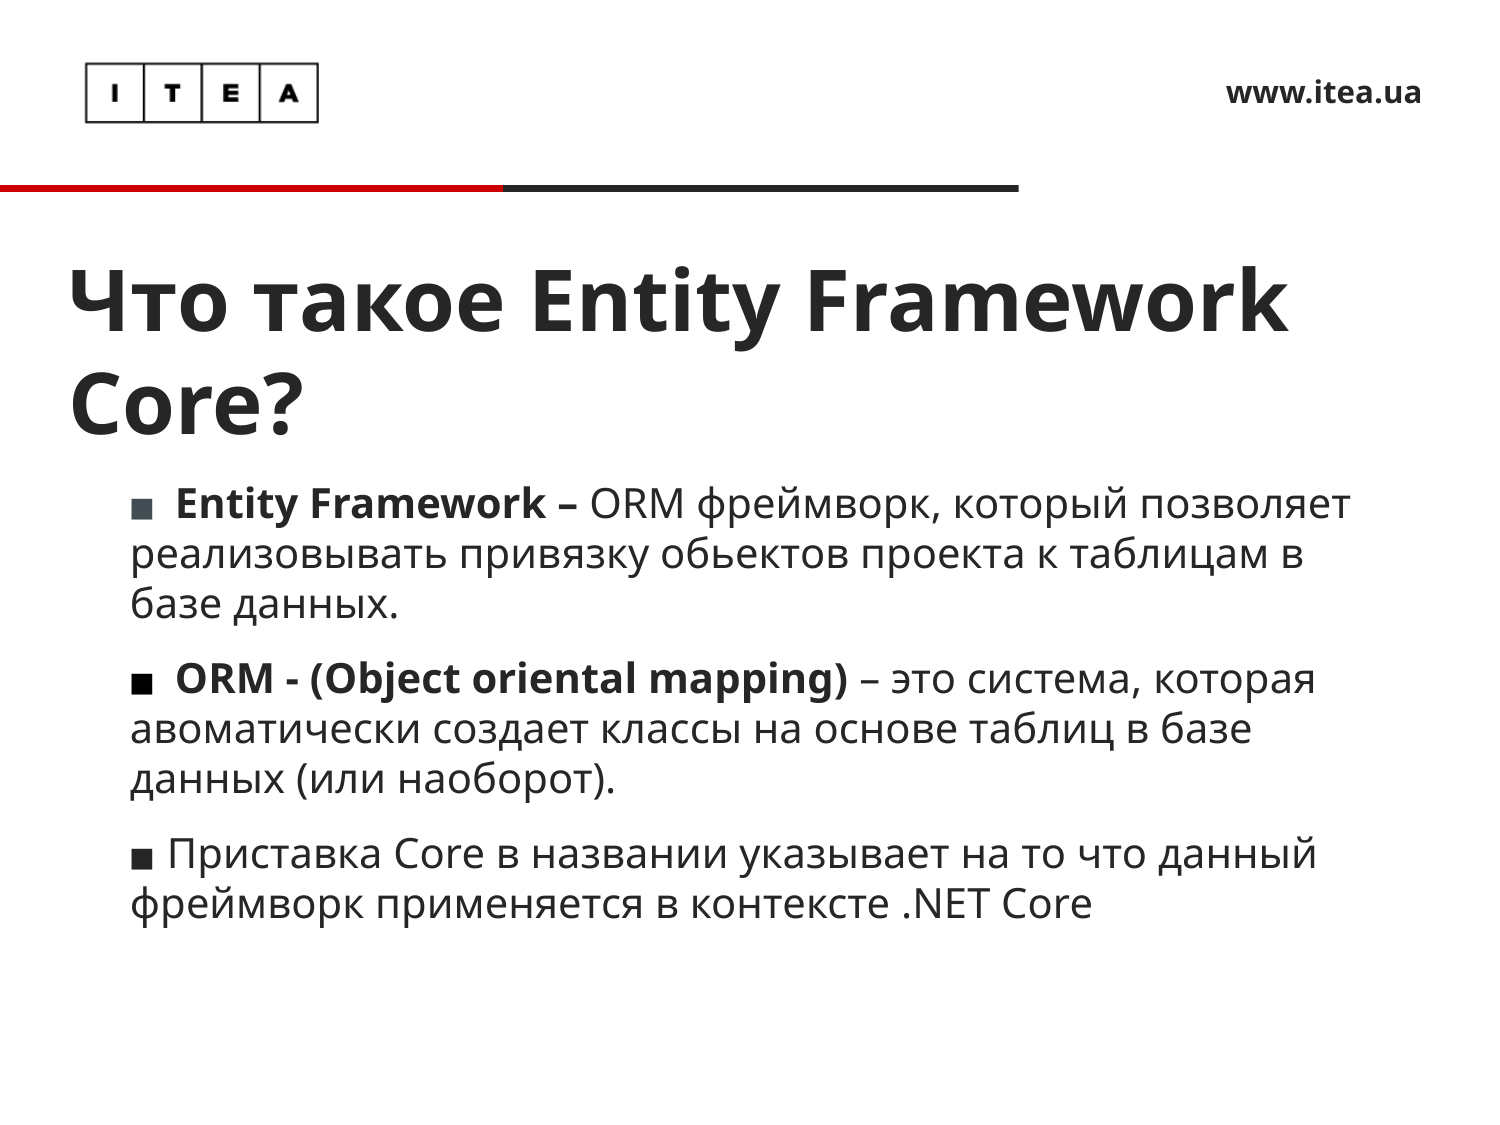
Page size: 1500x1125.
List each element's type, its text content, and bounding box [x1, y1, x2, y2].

title Что такое Entity Framework Core? [53, 255, 1432, 443]
text_box [0, 185, 503, 192]
text_box www.itea.ua [1172, 66, 1477, 115]
text_box Entity Framework – ORM фреймворк, который позволяет реализовывать привязку обьектов проекта к таблицам в базе данных. ORM - (Object oriental mapping) – это система, которая авоматически создает классы на основе таблиц в базе данных (или наоборот). Приставка Core в названии указывает на то что данный фреймворк применяется в контексте .NET Core [79, 449, 1422, 954]
text_box [503, 185, 1019, 192]
picture [57, 49, 344, 133]
